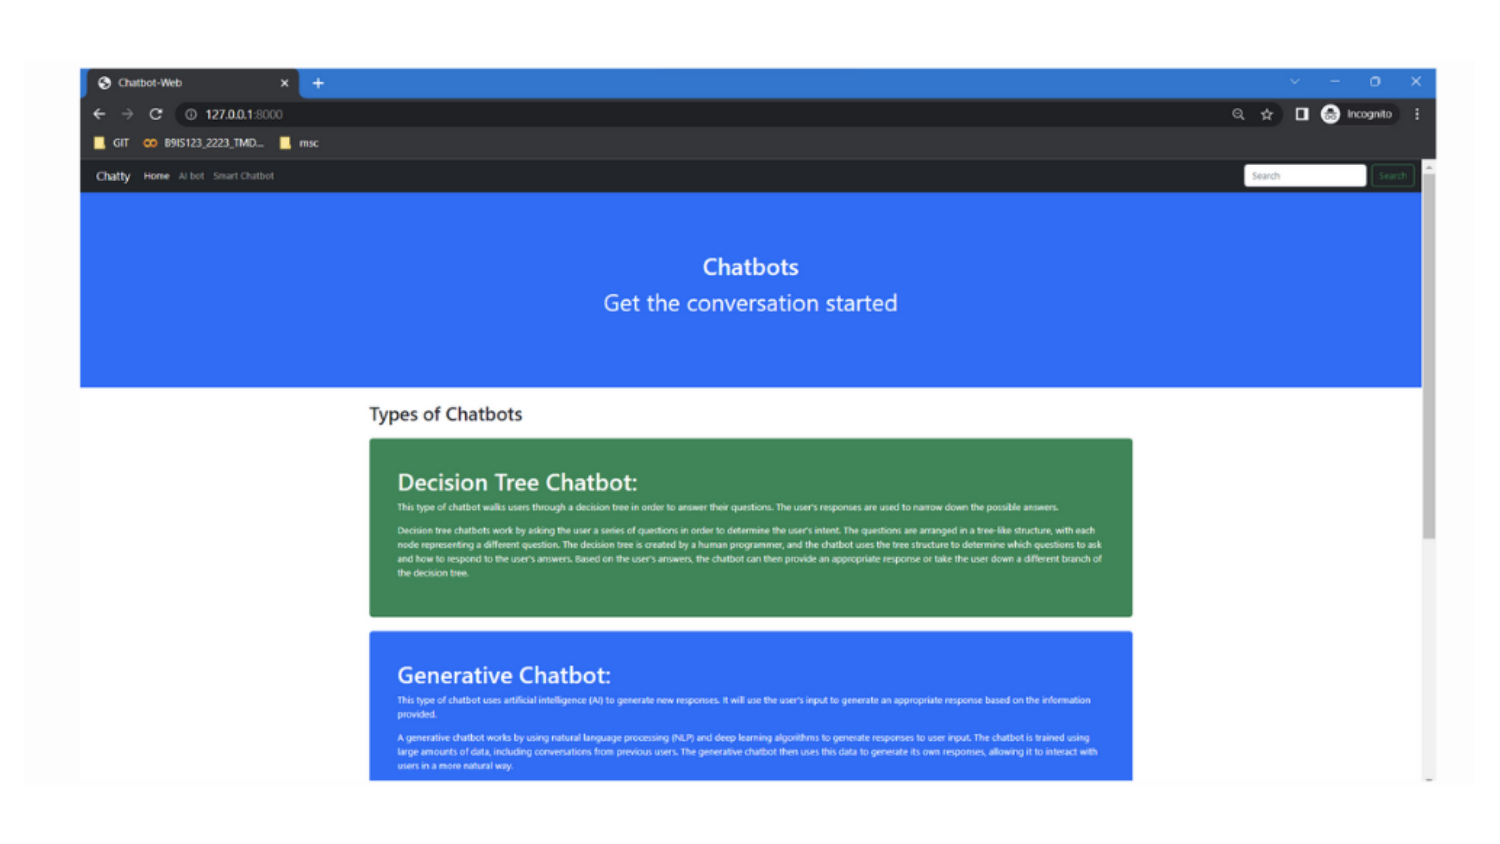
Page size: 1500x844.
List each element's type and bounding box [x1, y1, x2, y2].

picture [24, 59, 1476, 785]
